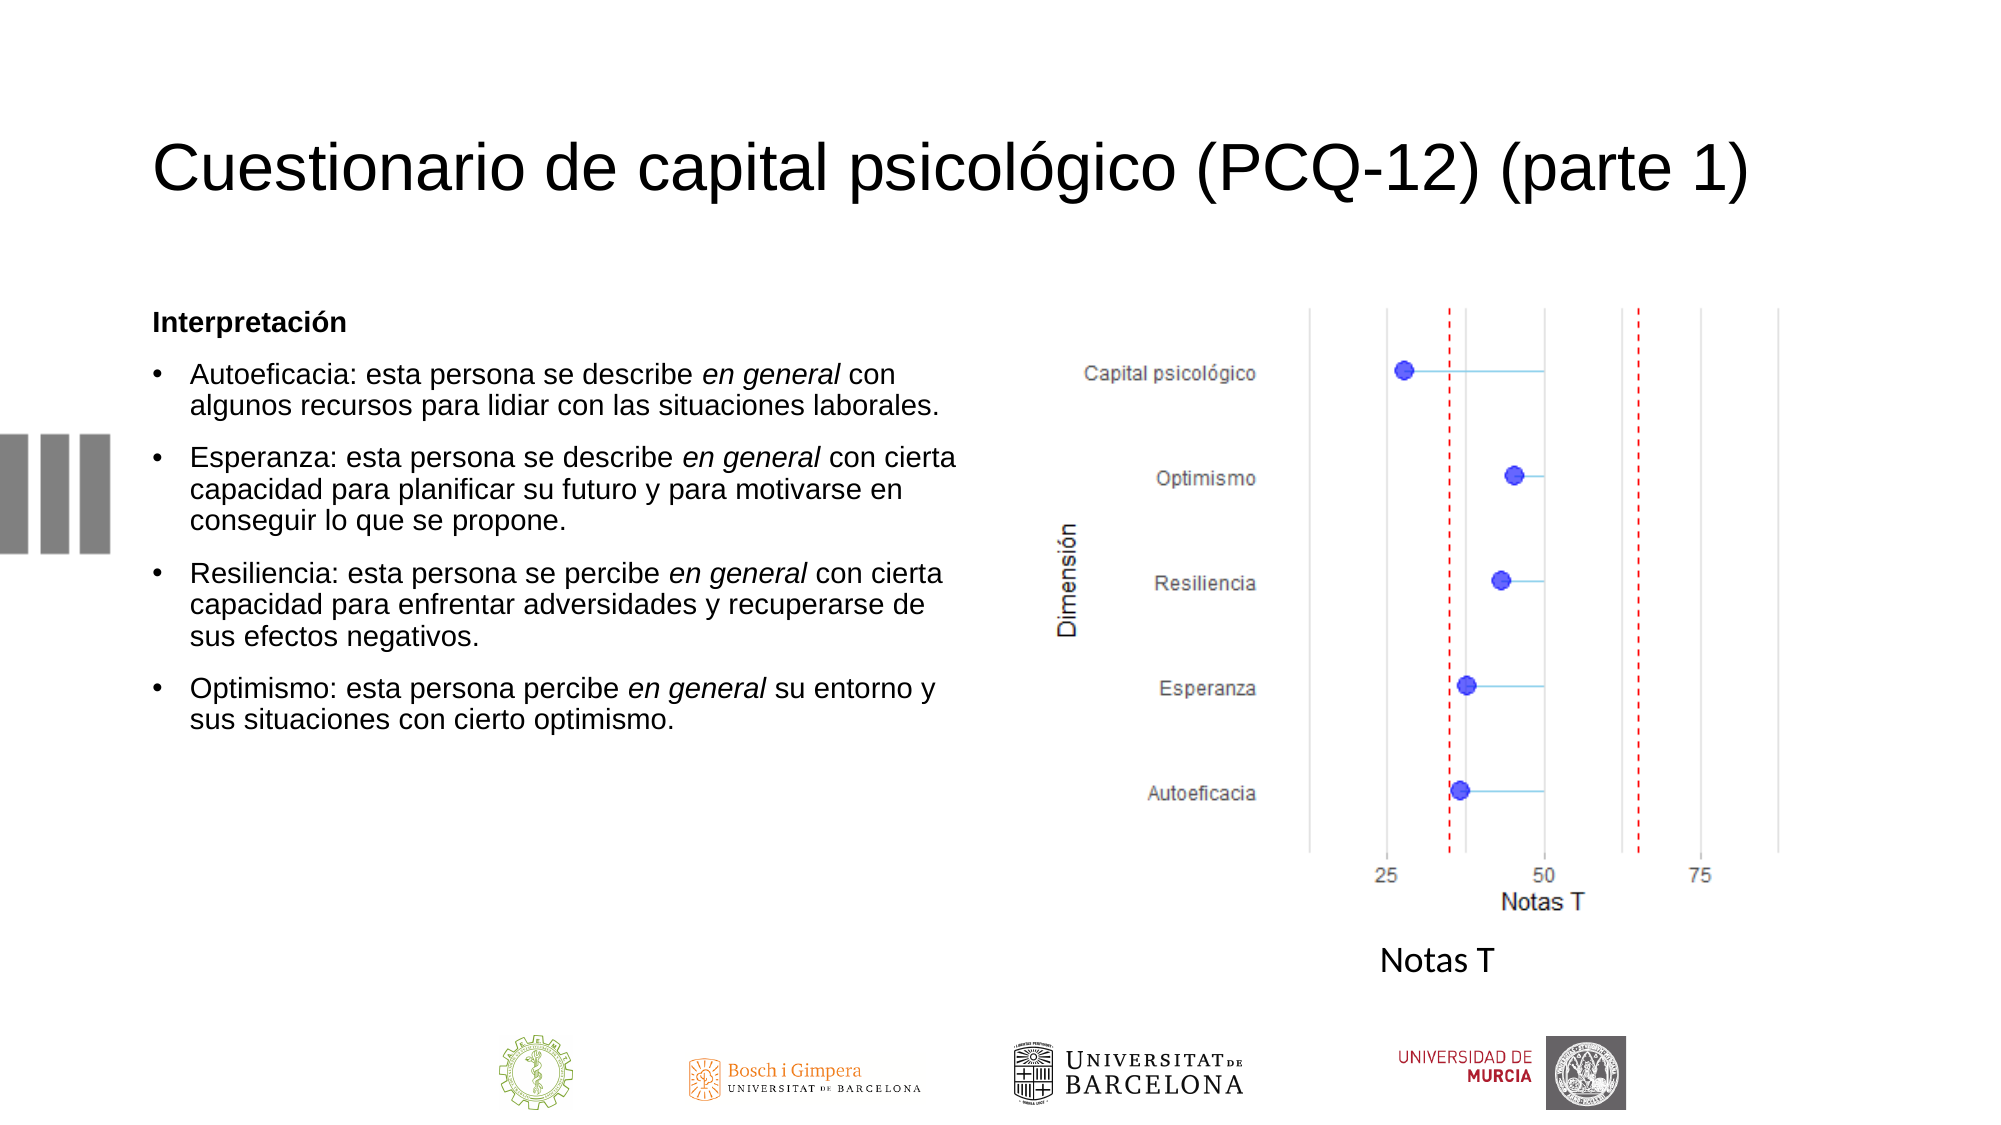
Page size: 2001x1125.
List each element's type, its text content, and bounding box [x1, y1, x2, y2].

picture [499, 1035, 573, 1110]
picture [1043, 297, 1832, 928]
text_box Notas T [1012, 927, 1863, 1011]
picture [1014, 1042, 1243, 1105]
list Interpretación Autoeficacia: esta persona se describe en general con algunos recursos para lidiar con las situaciones laborales. Esperanza: esta persona se describe en general con cierta capacidad para planificar su futuro y para motivarse en conseguir lo que se propone. Resiliencia: esta persona se percibe en general con cierta capacidad para enfrentar adversidades y recuperarse de sus efectos negativos. Optimismo: esta persona percibe en general su entorno y sus situaciones con cierto optimismo. [137, 299, 988, 1014]
picture [0, 420, 123, 563]
picture [1331, 1036, 1627, 1110]
title Cuestionario de capital psicológico (PCQ-12) (parte 1) [137, 59, 1863, 278]
picture [684, 1031, 926, 1125]
